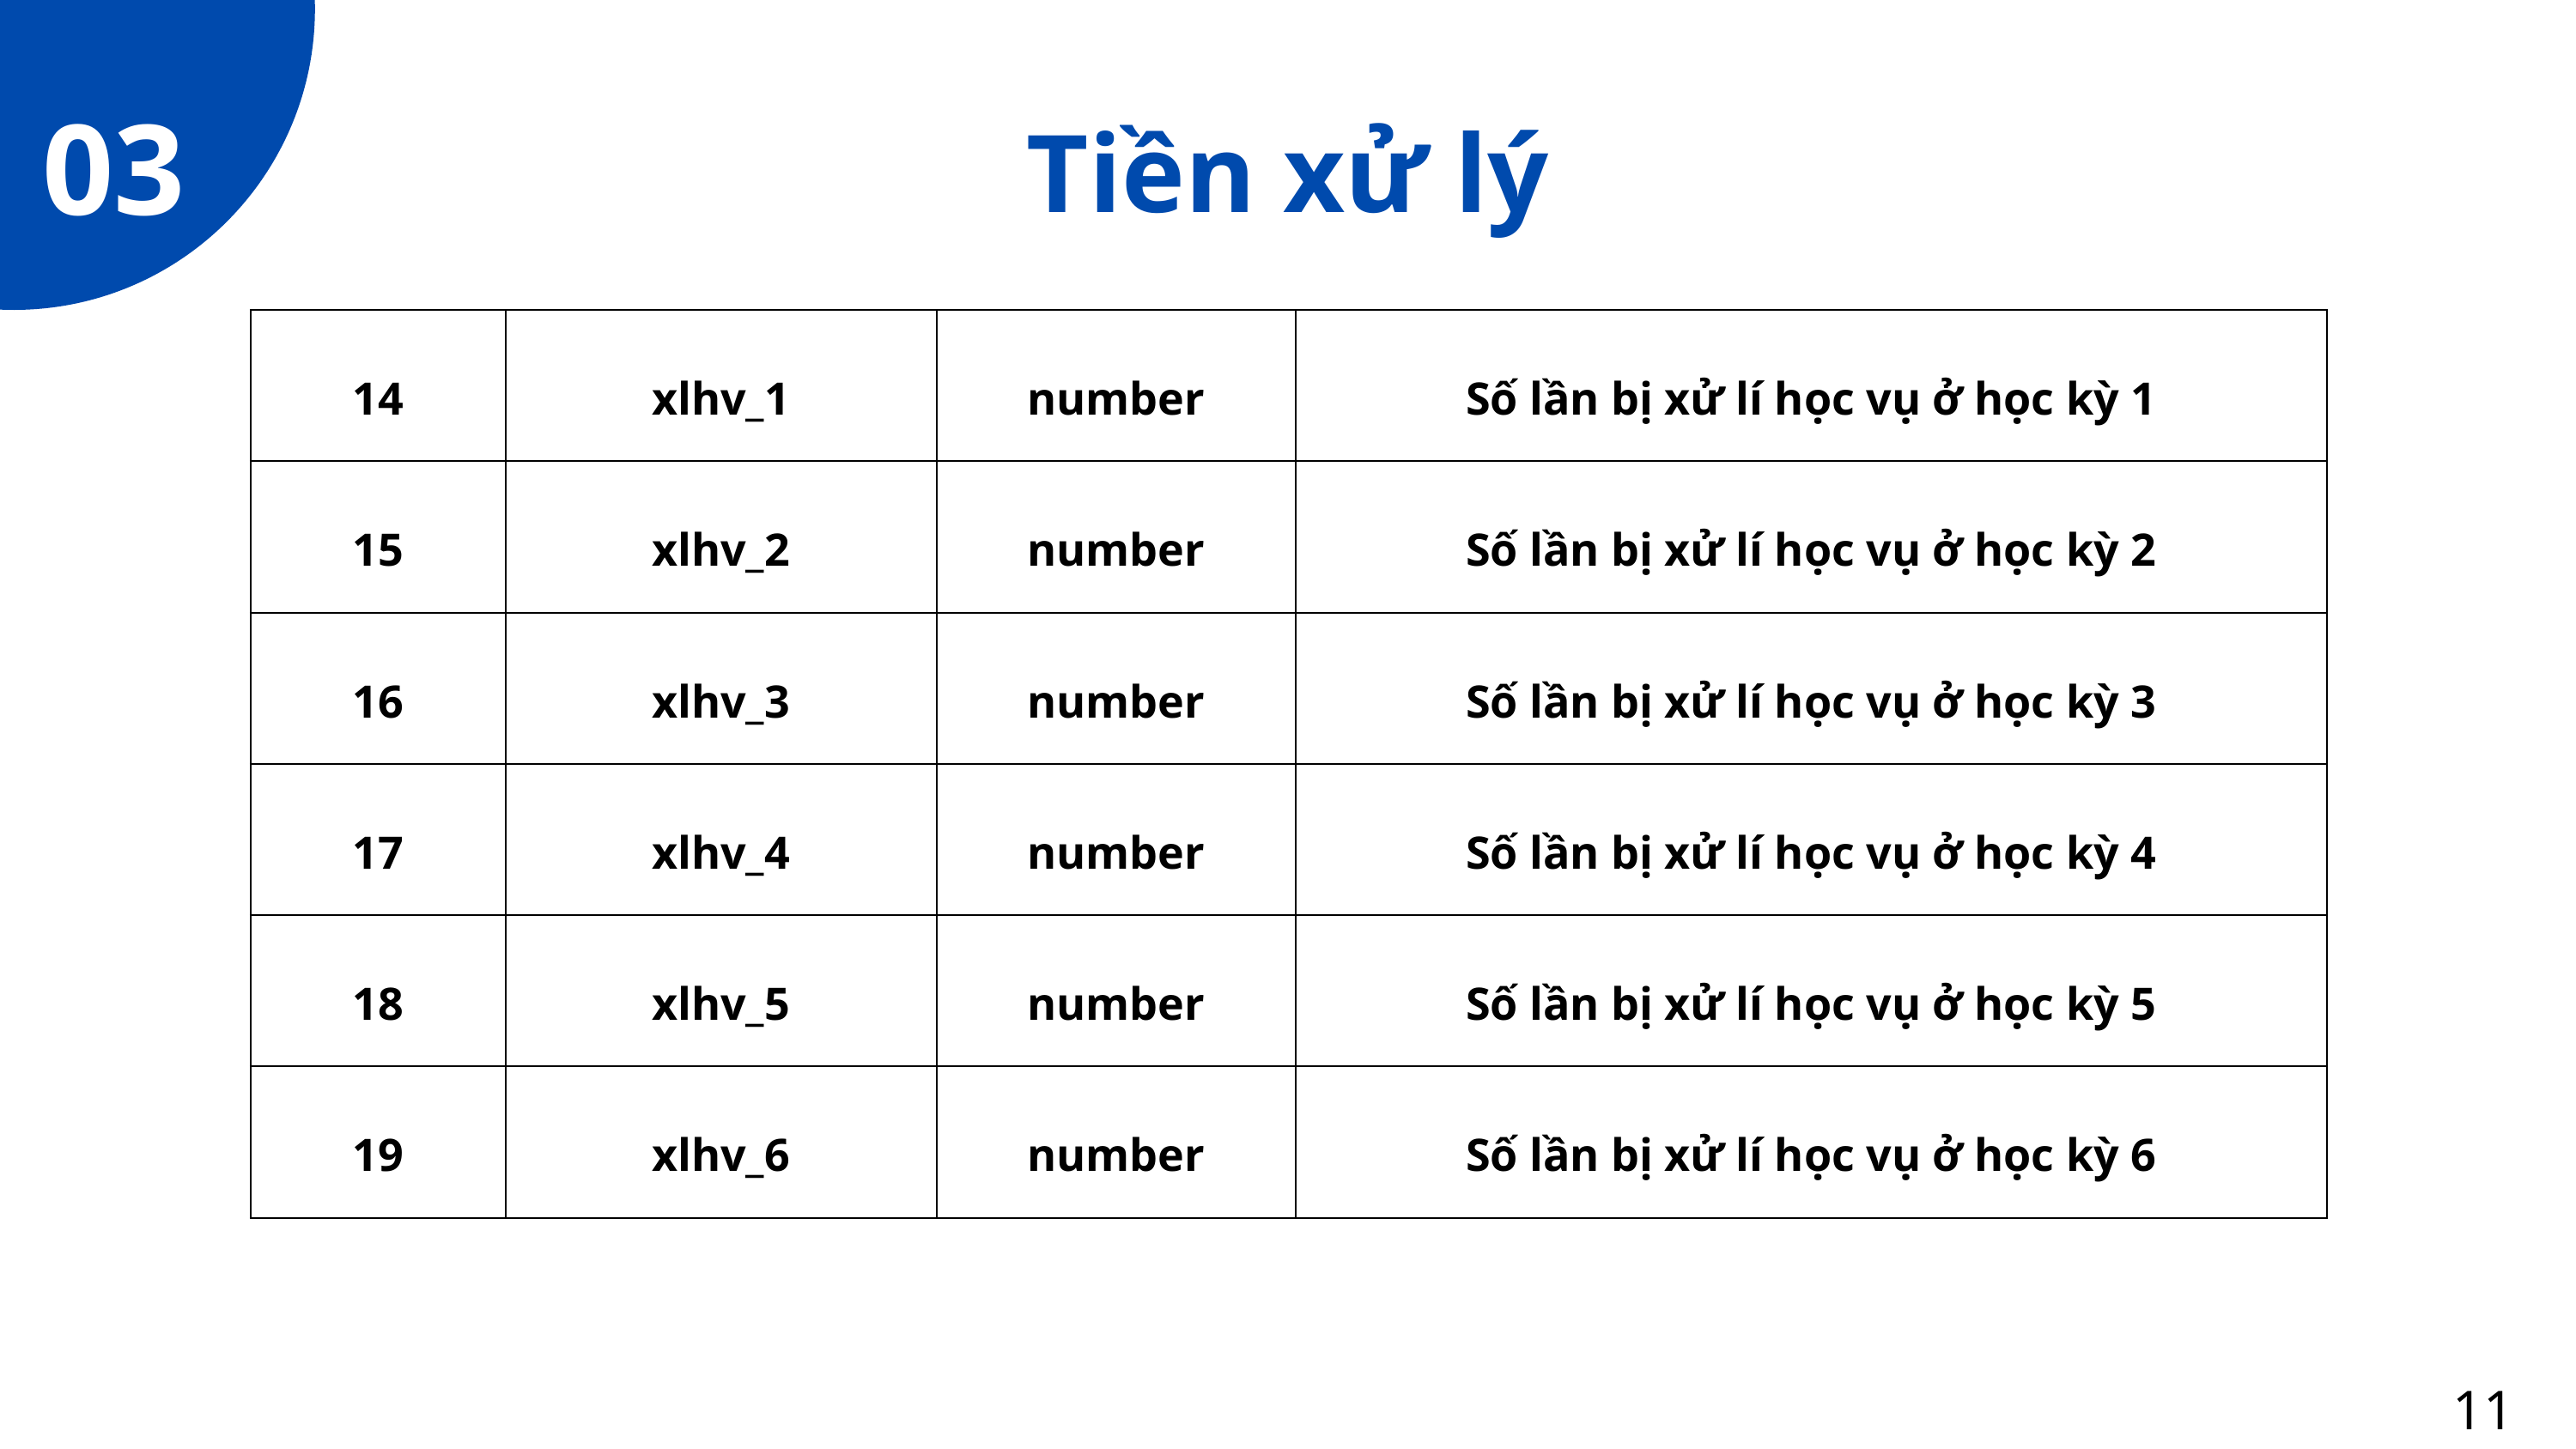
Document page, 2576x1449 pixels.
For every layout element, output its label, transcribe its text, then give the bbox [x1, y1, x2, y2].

table_cell Số lần bị xử lí học vụ ở học kỳ 6 [1297, 1067, 2326, 1217]
table_cell 15 [252, 462, 505, 612]
table_cell xlhv_3 [507, 614, 936, 763]
table_cell xlhv_6 [507, 1067, 936, 1217]
table_cell 16 [252, 614, 505, 763]
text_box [0, 0, 315, 311]
table_header number [938, 311, 1295, 460]
text_box 11 [2431, 1350, 2537, 1440]
table_header xlhv_1 [507, 311, 936, 460]
table_cell number [938, 614, 1295, 763]
table_cell xlhv_2 [507, 462, 936, 612]
table_header 14 [252, 311, 505, 460]
table_cell xlhv_4 [507, 765, 936, 914]
text_box Tiền xử lý [482, 53, 2094, 234]
table_cell number [938, 462, 1295, 612]
table_cell xlhv_5 [507, 916, 936, 1065]
table_cell number [938, 765, 1295, 914]
table_cell number [938, 1067, 1295, 1217]
table_cell Số lần bị xử lí học vụ ở học kỳ 3 [1297, 614, 2326, 763]
table_cell Số lần bị xử lí học vụ ở học kỳ 2 [1297, 462, 2326, 612]
table_cell Số lần bị xử lí học vụ ở học kỳ 4 [1297, 765, 2326, 914]
table_cell 19 [252, 1067, 505, 1217]
table_cell Số lần bị xử lí học vụ ở học kỳ 5 [1297, 916, 2326, 1065]
table_header Số lần bị xử lí học vụ ở học kỳ 1 [1297, 311, 2326, 460]
table_cell 17 [252, 765, 505, 914]
table_cell number [938, 916, 1295, 1065]
table_cell 18 [252, 916, 505, 1065]
